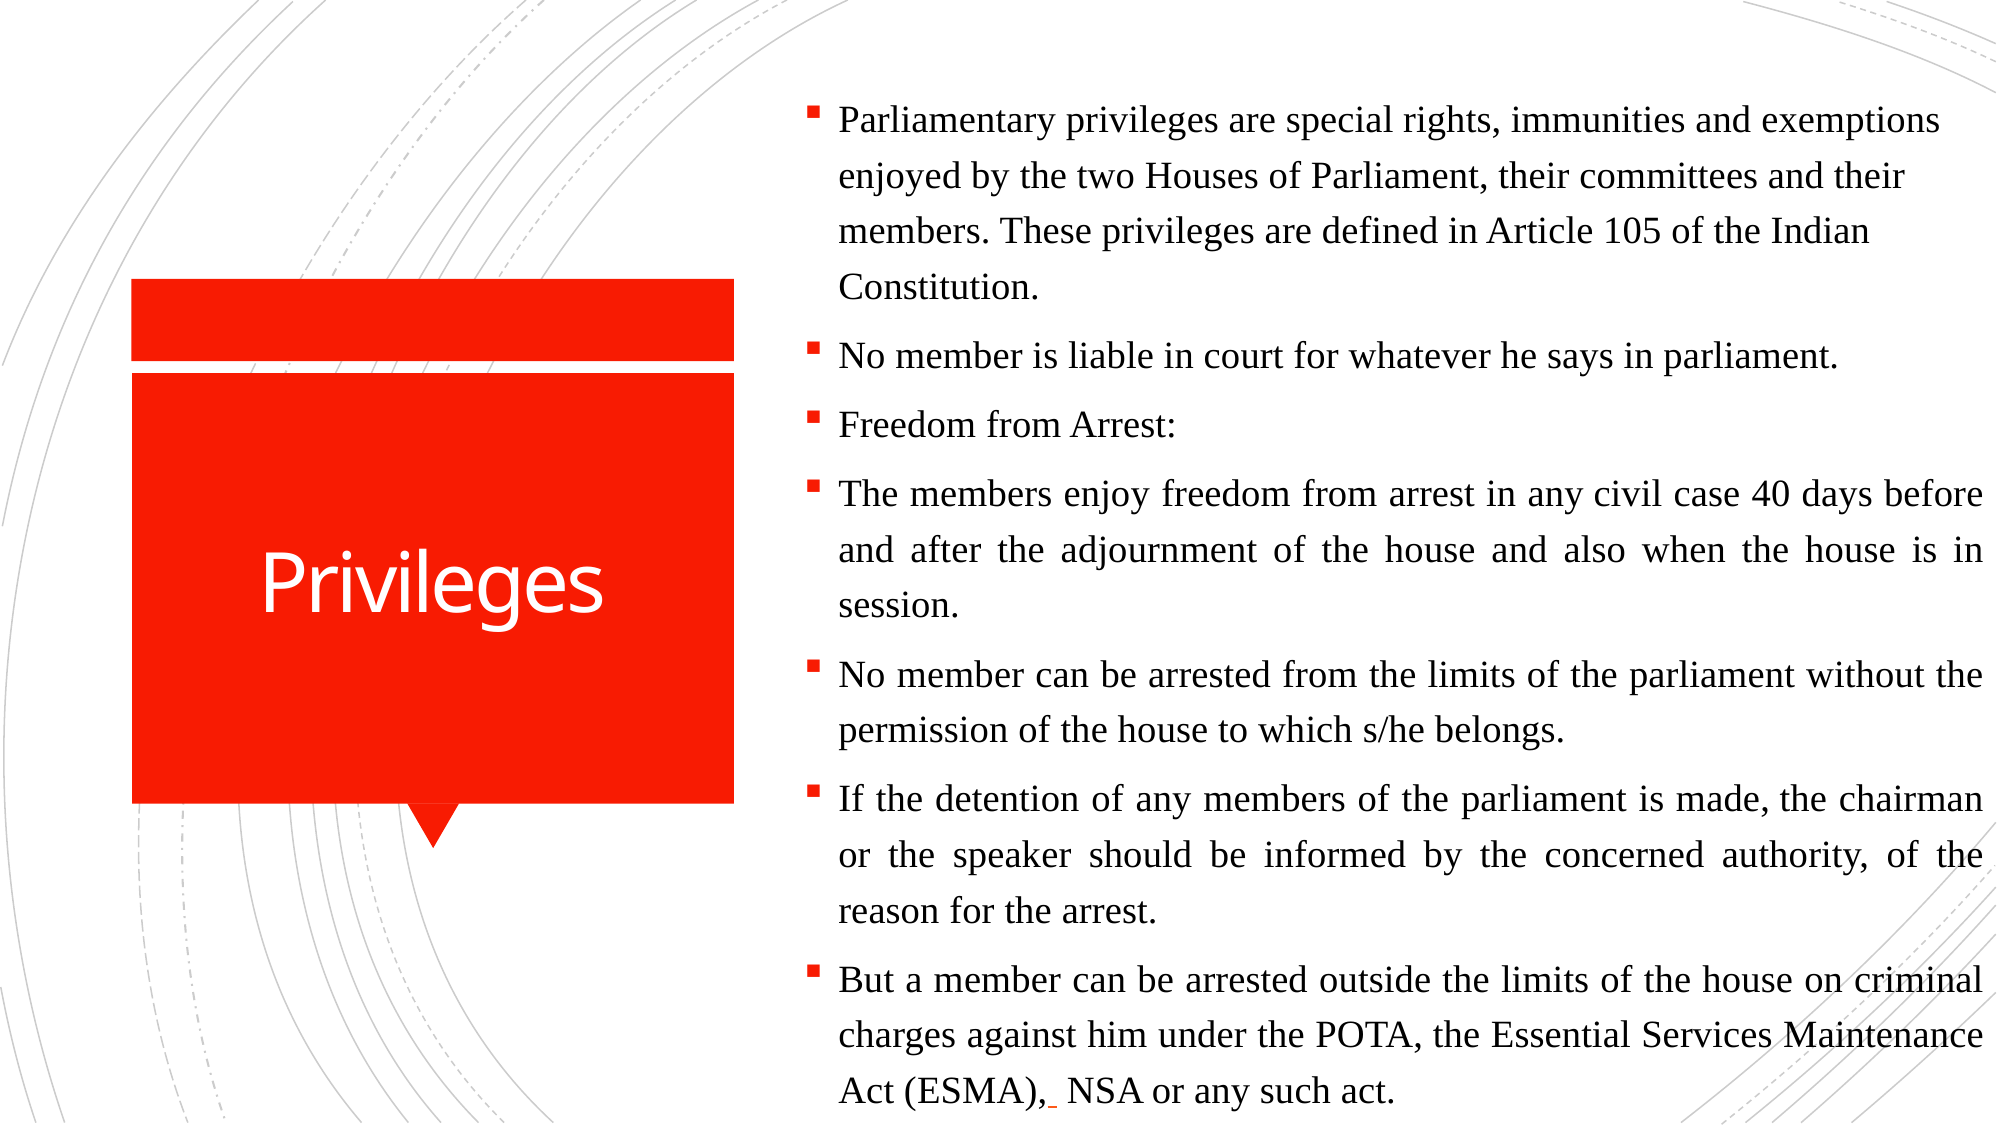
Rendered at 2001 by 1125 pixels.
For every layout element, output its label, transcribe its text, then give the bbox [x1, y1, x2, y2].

list Parliamentary privileges are special rights, immunities and exemptions enjoyed by the two Houses of Parliament, their committees and their members. These privileges are defined in Article 105 of the Indian Constitution. No member is liable in court for whatever he says in parliament. Freedom from Arrest: The members enjoy freedom from arrest in any civil case 40 days before and after the adjournment of the house and also when the house is in session. No member can be arrested from the limits of the parliament without the permission of the house to which s/he belongs. If the detention of any members of the parliament is made, the chairman or the speaker should be informed by the concerned authority, of the reason for the arrest. But a member can be arrested outside the limits of the house on criminal charges against him under the POTA, the Essential Services Maintenance Act (ESMA), NSA or any such act. [789, 35, 2000, 1125]
title Privileges [145, 385, 720, 789]
